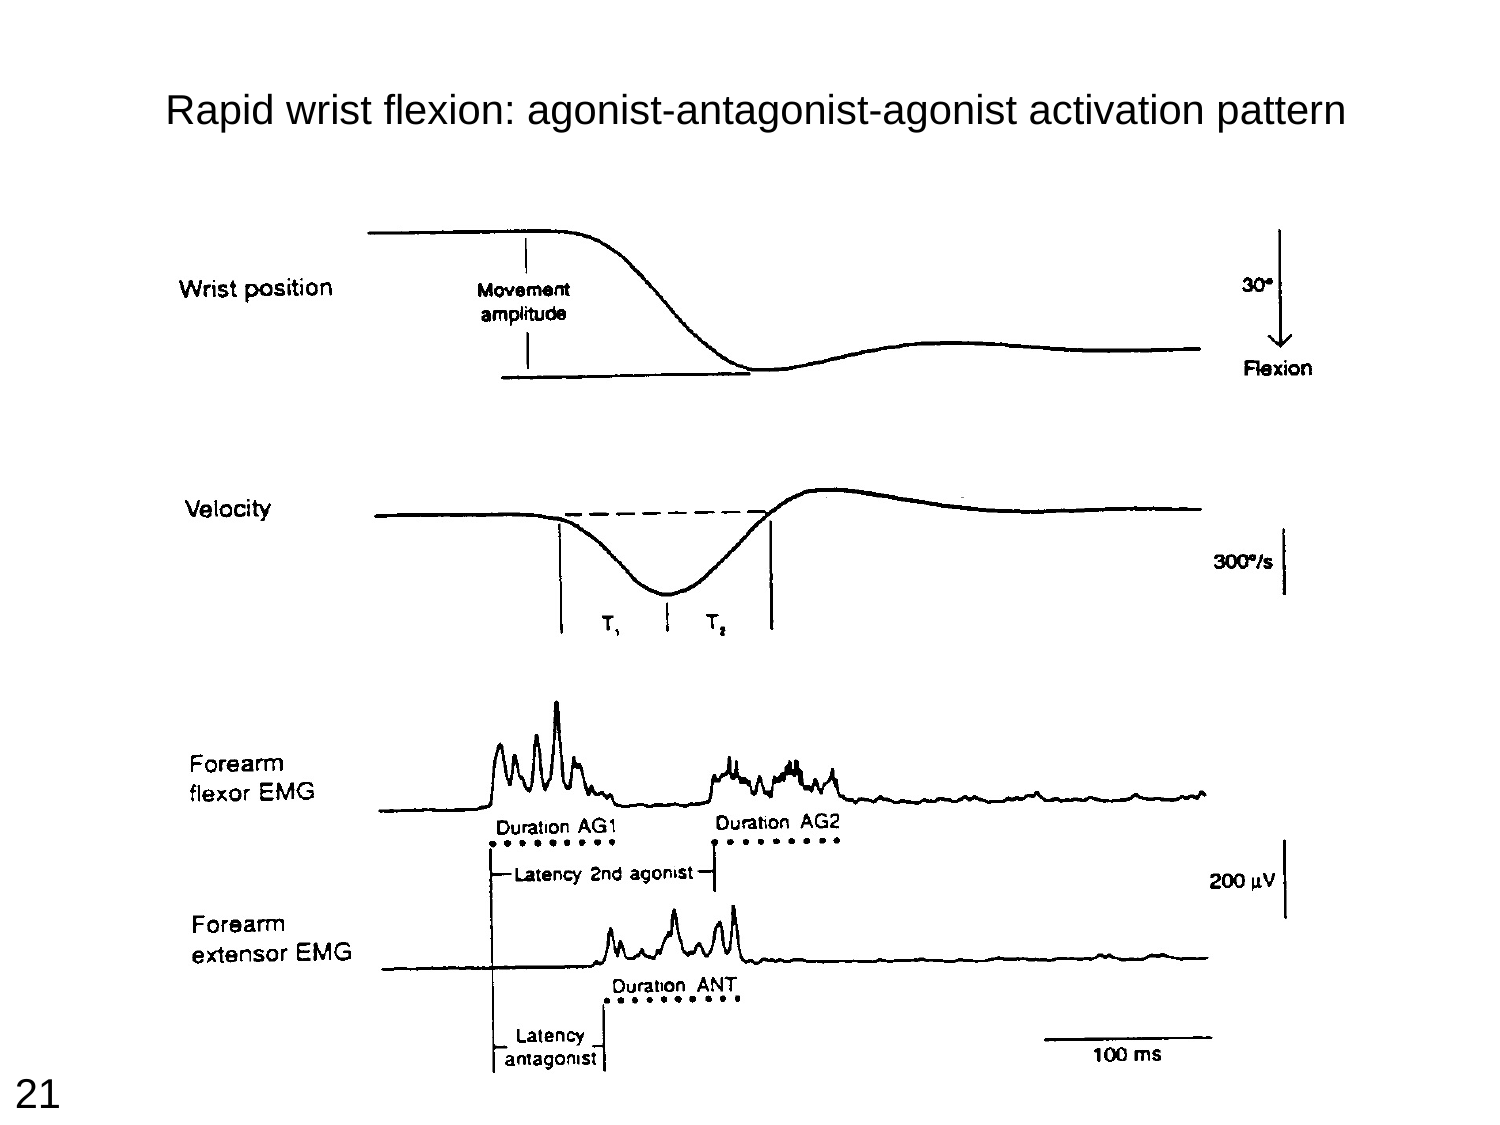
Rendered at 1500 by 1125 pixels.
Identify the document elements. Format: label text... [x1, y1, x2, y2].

text_box Rapid wrist flexion: agonist-antagonist-agonist activation pattern [74, 75, 1438, 140]
picture [162, 212, 1329, 1087]
